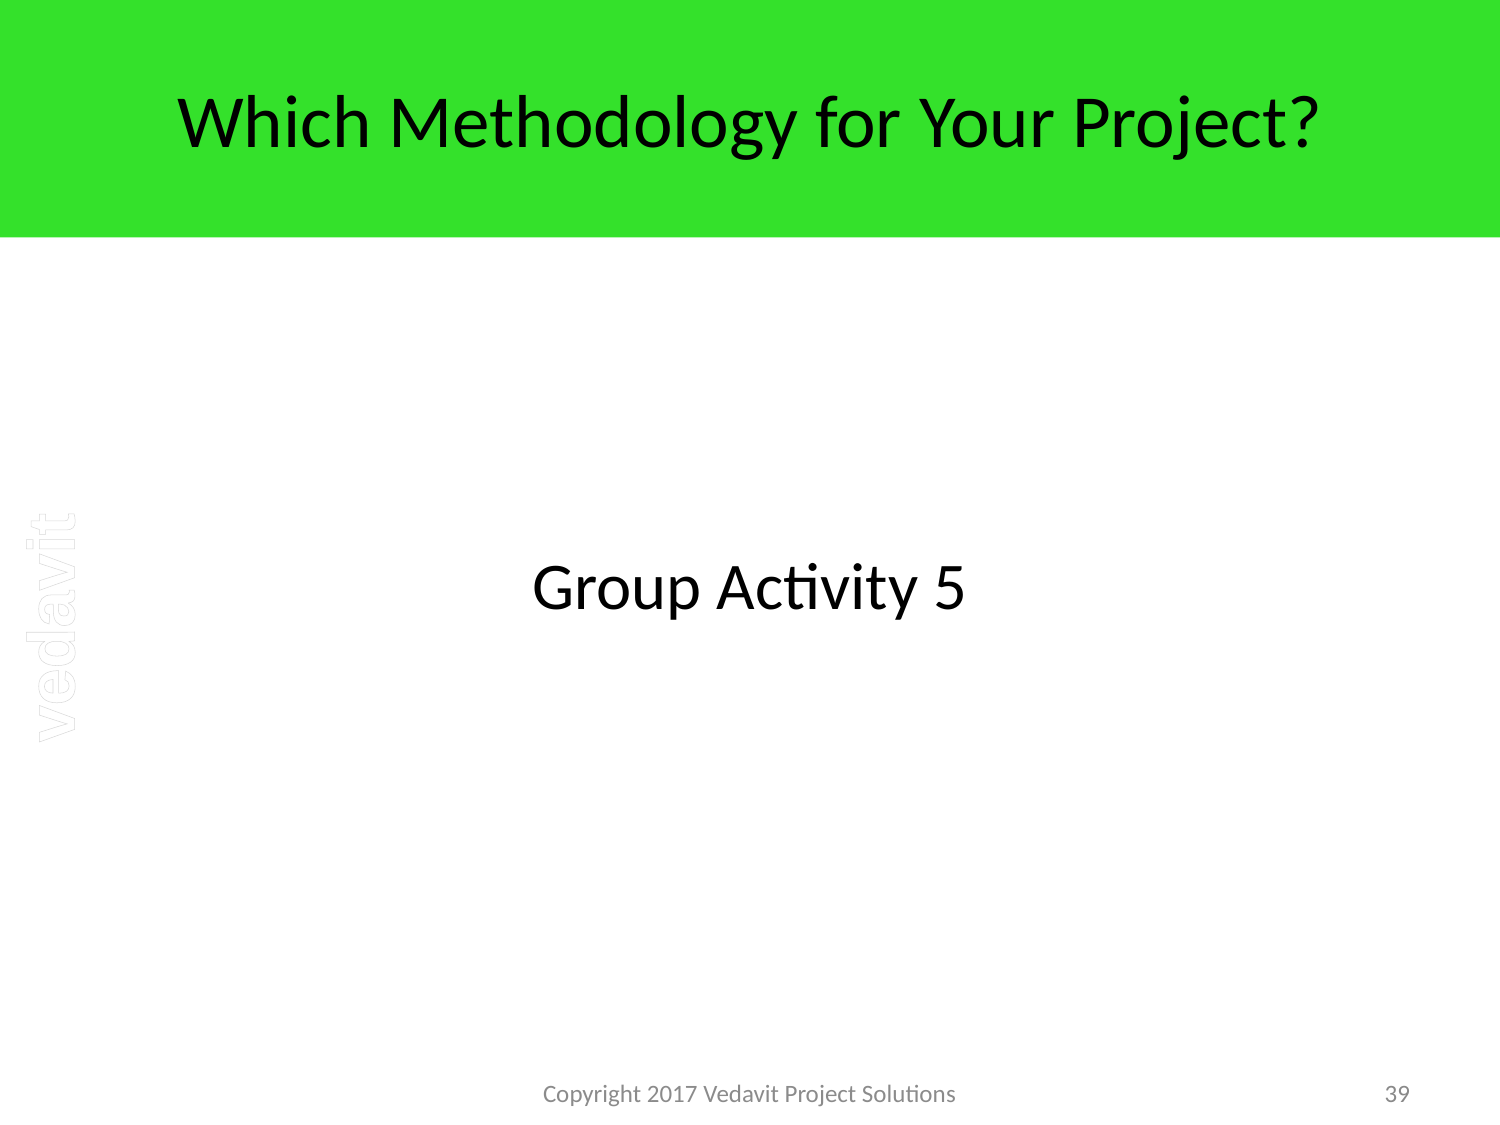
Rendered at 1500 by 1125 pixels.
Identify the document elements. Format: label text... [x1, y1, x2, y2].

footer Copyright 2017 Vedavit Project Solutions [512, 1062, 988, 1123]
list Group Activity 5 [75, 162, 1425, 1000]
title Which Methodology for Your Project? [0, 0, 1500, 238]
slide_number 39 [1074, 1062, 1425, 1123]
